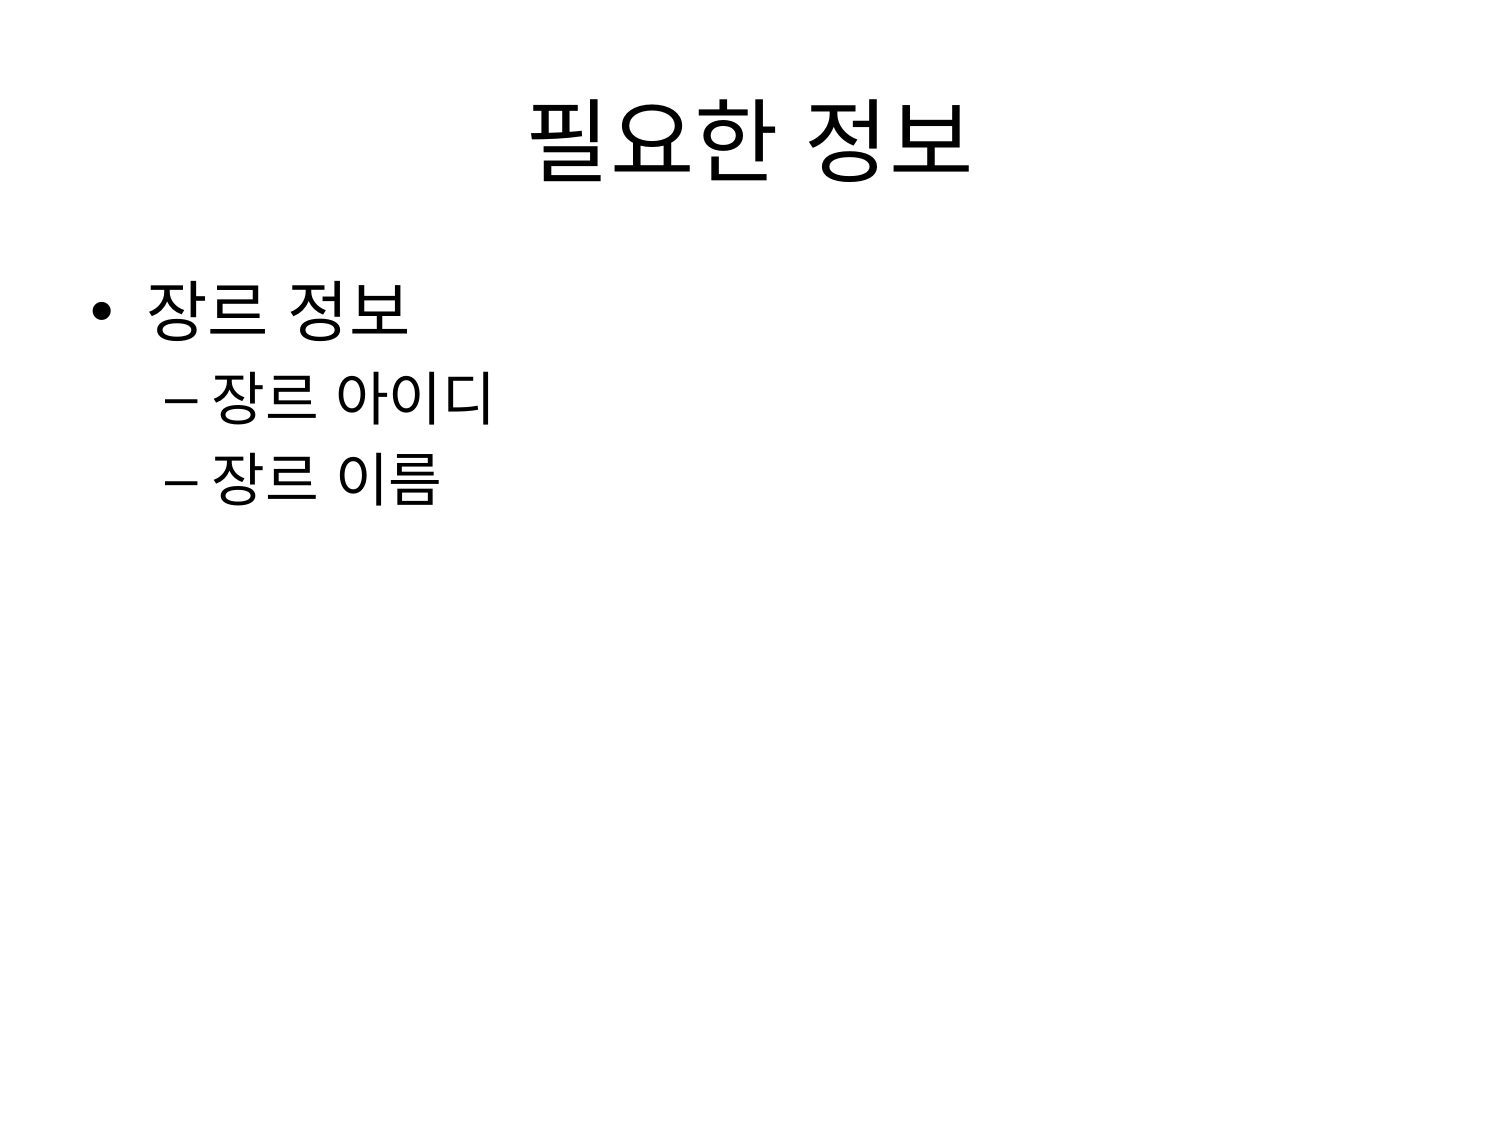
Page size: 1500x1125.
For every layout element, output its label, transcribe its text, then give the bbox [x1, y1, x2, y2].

list 장르 정보 장르 아이디 장르 이름 [75, 262, 1425, 1005]
title 필요한 정보 [75, 45, 1425, 233]
